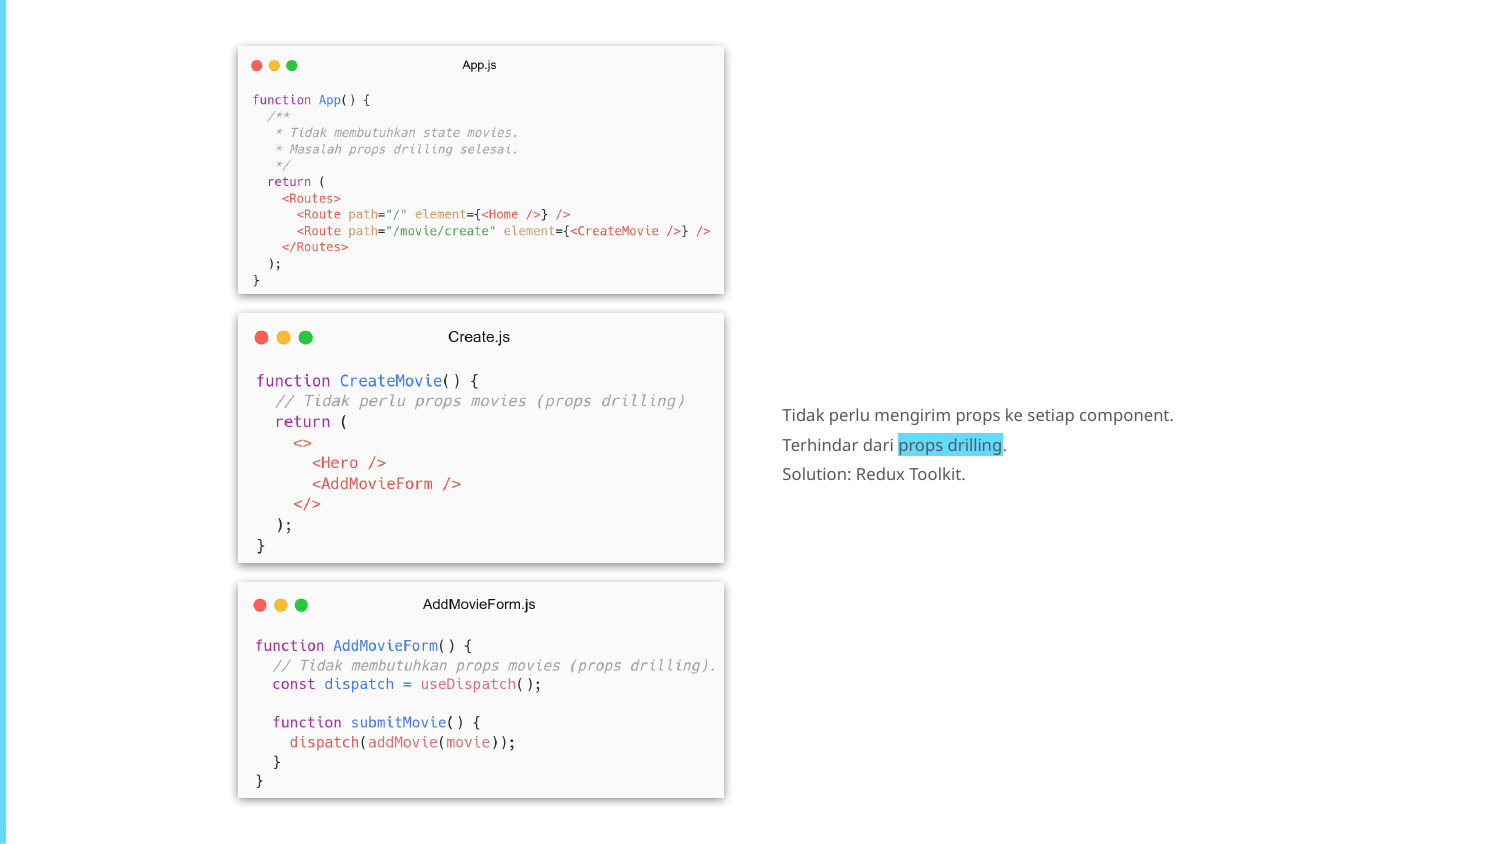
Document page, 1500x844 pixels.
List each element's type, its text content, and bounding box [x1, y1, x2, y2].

picture [238, 313, 725, 563]
text_box Tidak perlu mengirim props ke setiap component. Terhindar dari props drilling. Solution: Redux Toolkit. [767, 379, 1262, 500]
text_box [0, 0, 6, 844]
picture [238, 46, 725, 294]
picture [238, 582, 725, 798]
